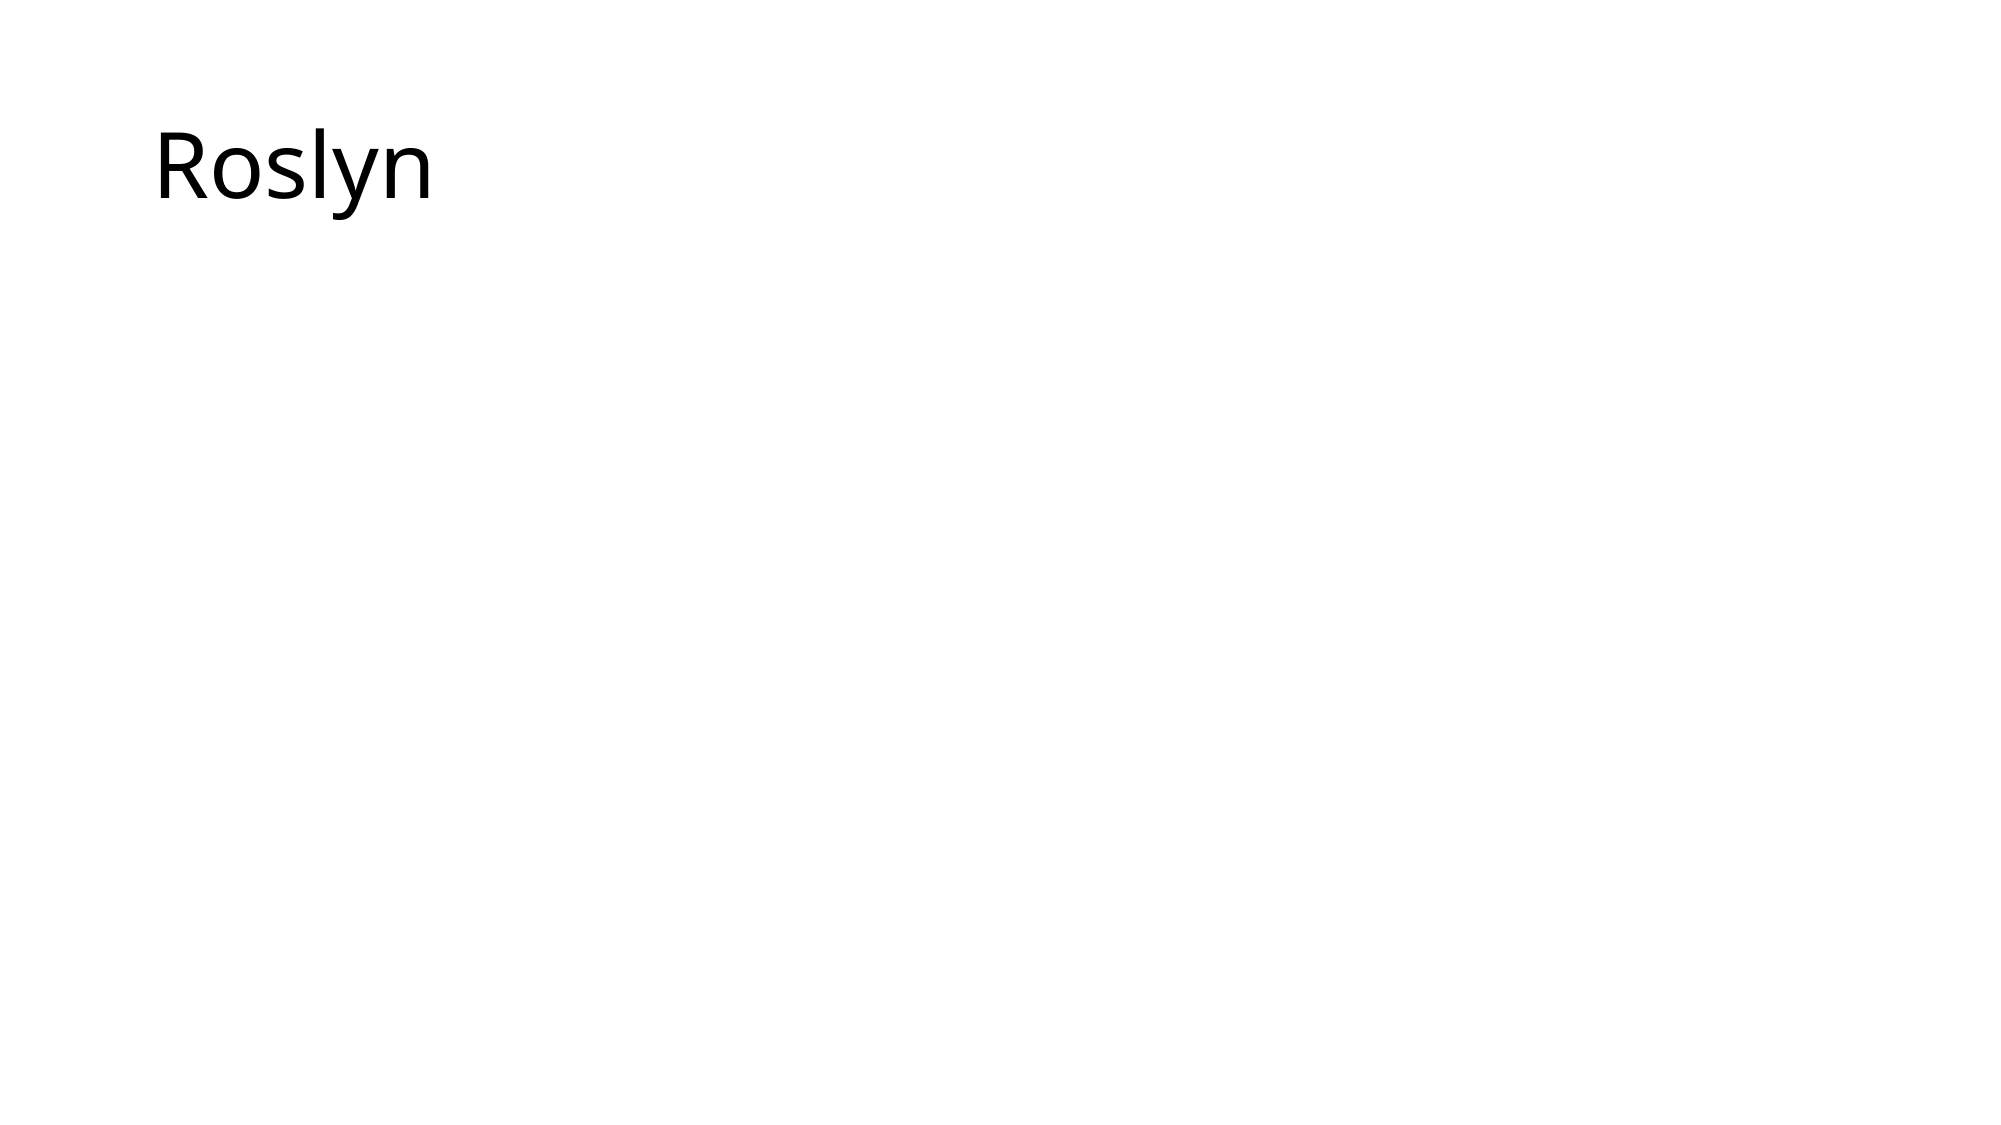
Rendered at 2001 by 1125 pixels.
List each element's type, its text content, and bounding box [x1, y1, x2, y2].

title Roslyn [137, 59, 1863, 278]
